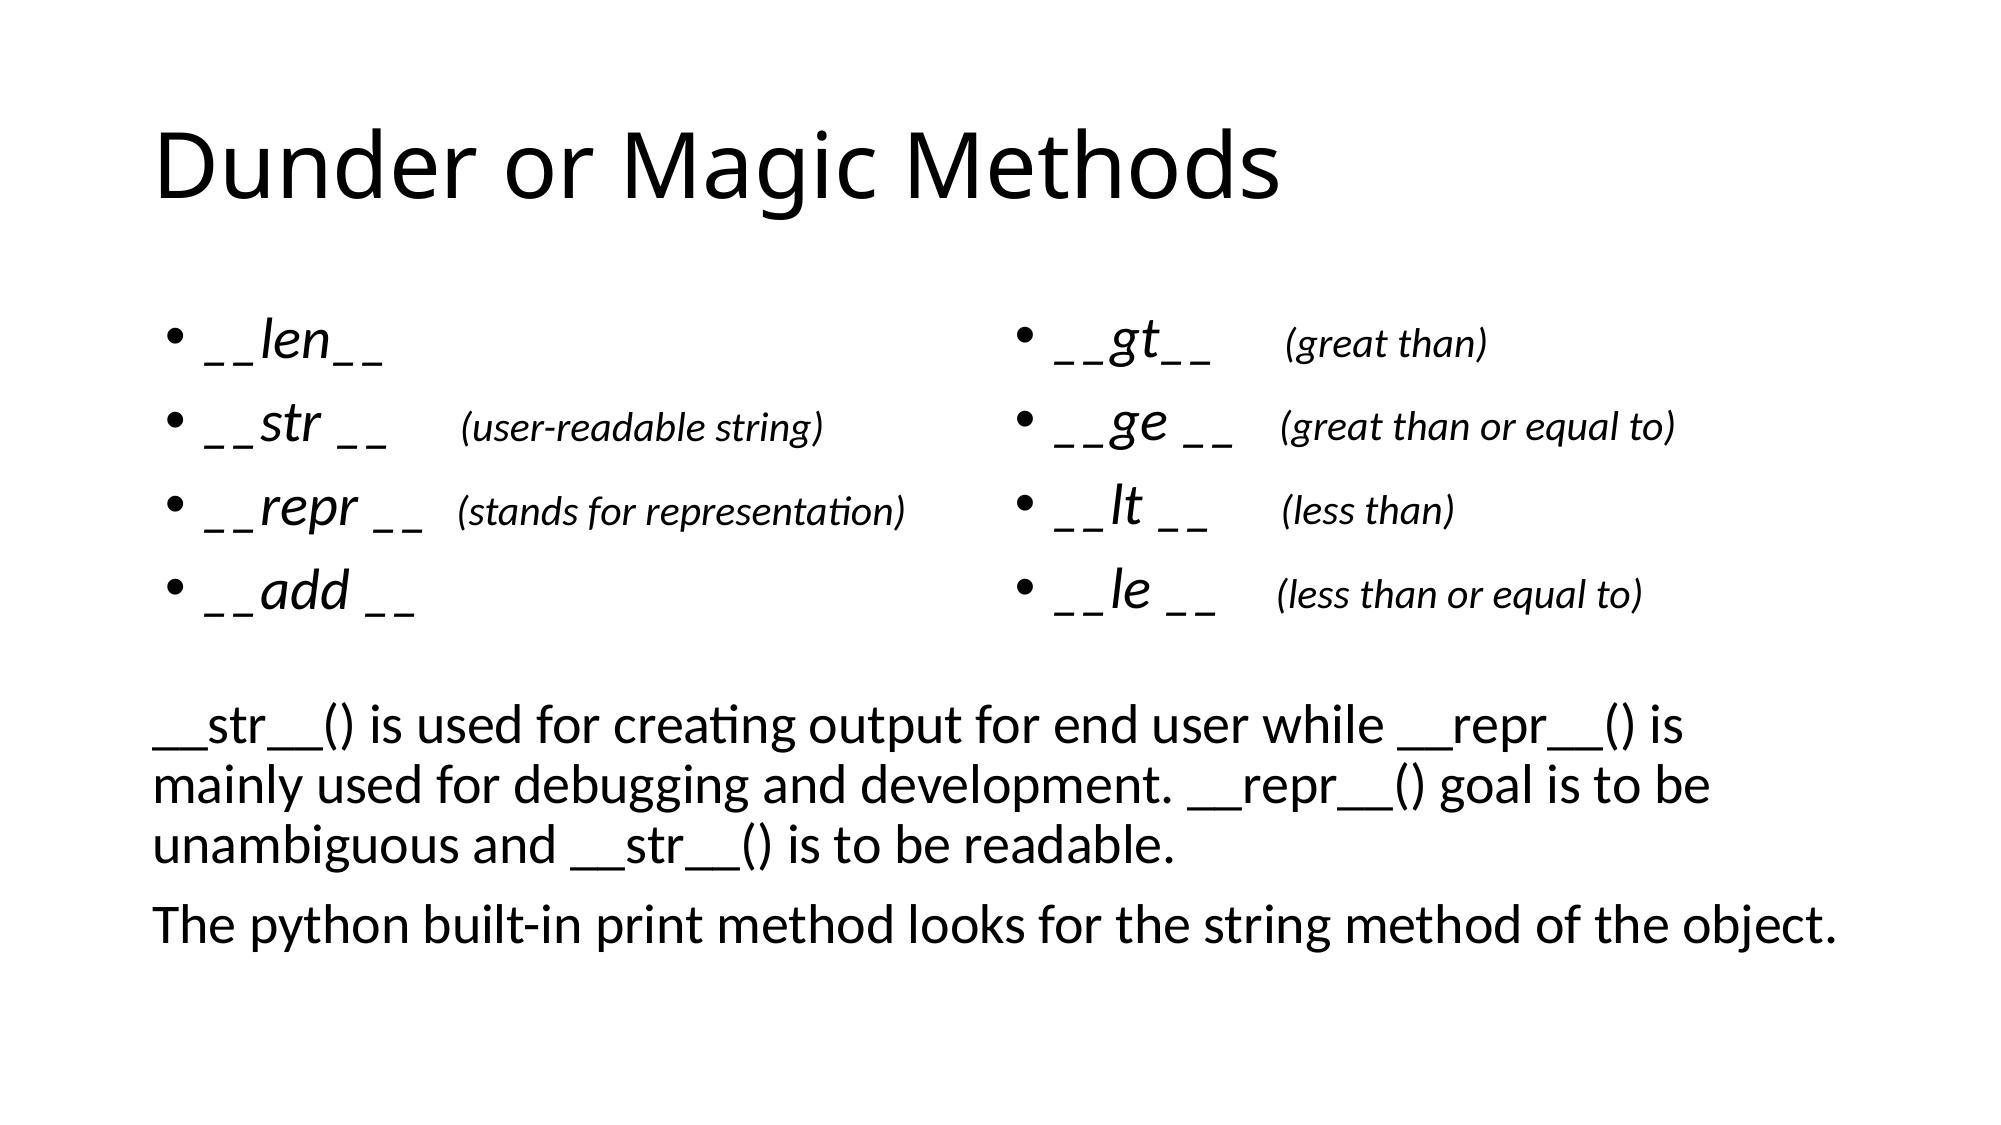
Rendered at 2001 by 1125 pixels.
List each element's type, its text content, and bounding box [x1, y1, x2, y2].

list __str__() is used for creating output for end user while __repr__() is mainly used for debugging and development. __repr__() goal is to be unambiguous and __str__() is to be readable. The python built-in print method looks for the string method of the object. [137, 299, 1863, 1014]
text_box __len__ __str __ (user-readable string) __repr __ (stands for representation) __add __ [150, 300, 999, 657]
title Dunder or Magic Methods [137, 59, 1863, 278]
text_box __gt__ (great than) __ge __ (great than or equal to) __lt __ (less than) __le __ (less than or equal to) [999, 299, 1850, 660]
